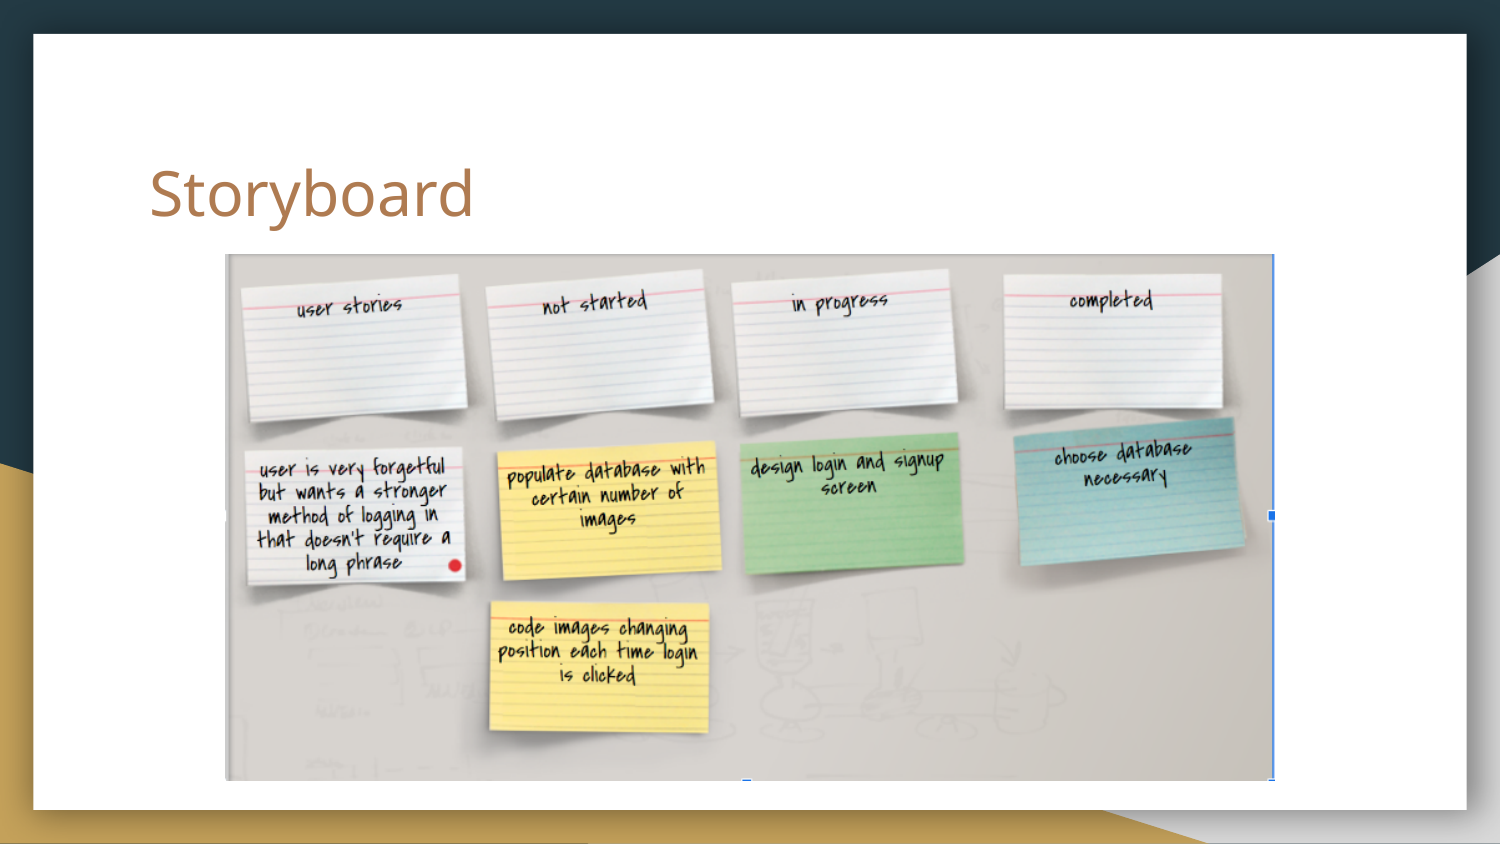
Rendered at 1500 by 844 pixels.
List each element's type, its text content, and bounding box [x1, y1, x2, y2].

title Storyboard [134, 138, 1366, 296]
picture [225, 254, 1275, 781]
